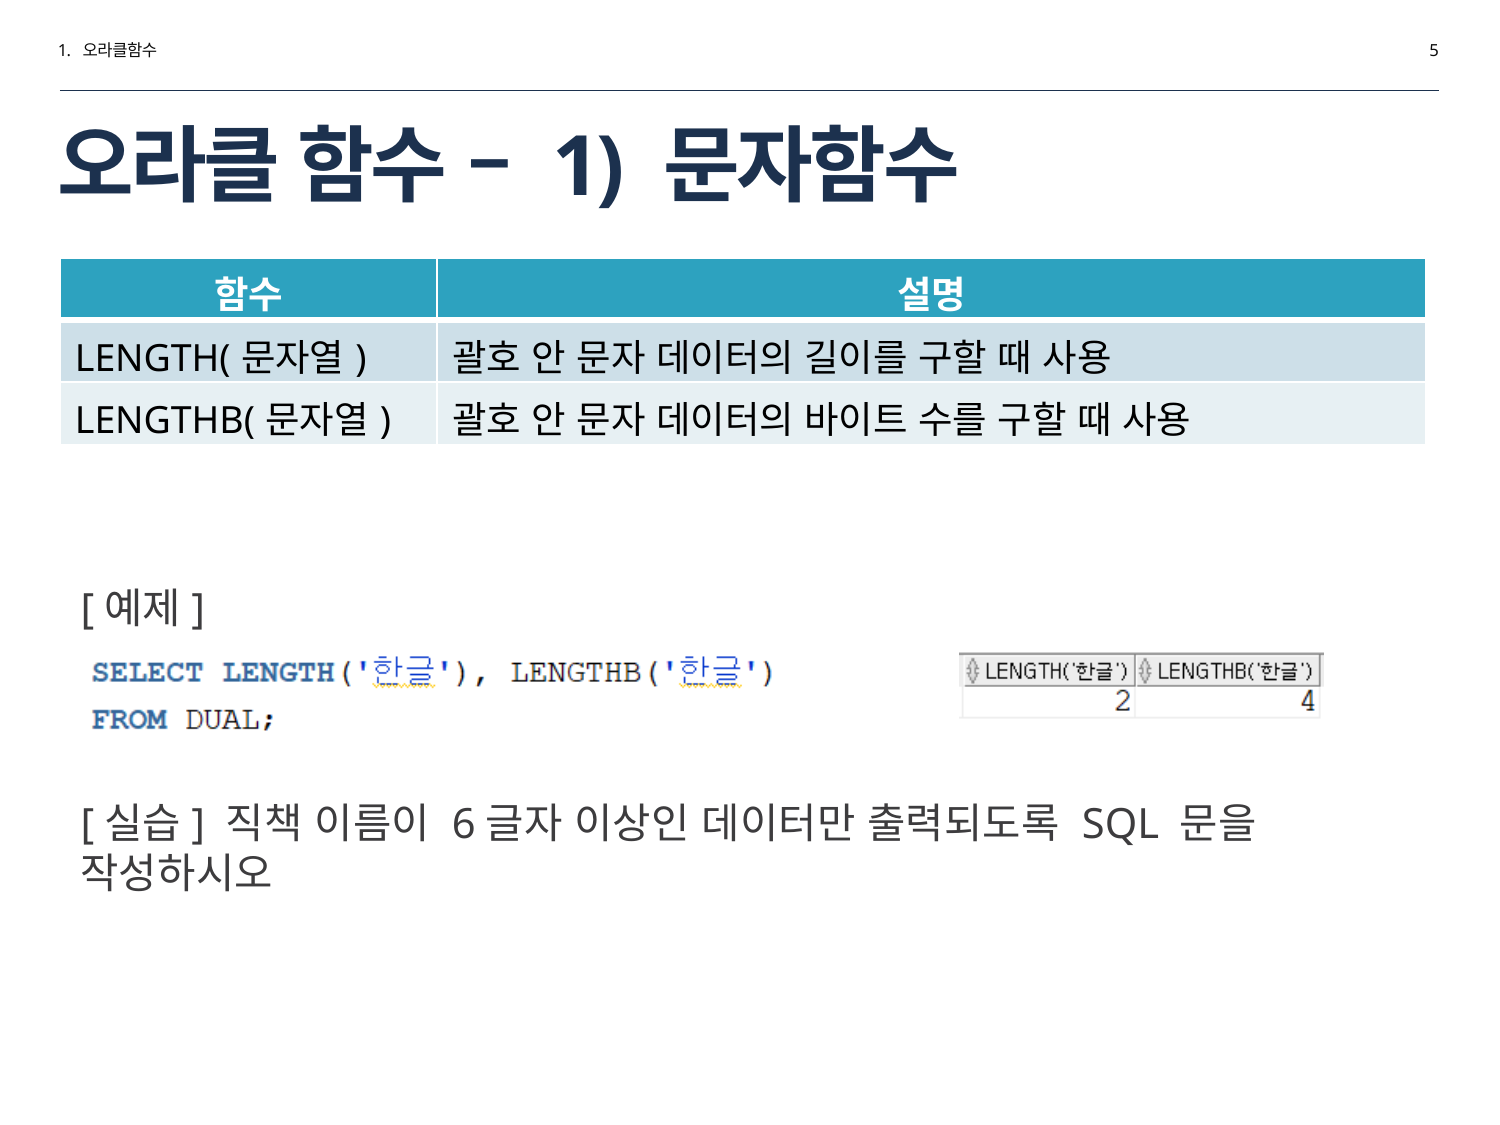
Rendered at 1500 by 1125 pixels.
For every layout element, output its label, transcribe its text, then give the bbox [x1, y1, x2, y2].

title 오라클 함수 – 1) 문자함수 [42, 114, 1190, 211]
picture [87, 652, 778, 738]
picture [959, 652, 1324, 722]
text_box 5 [1193, 32, 1454, 70]
table_header 설명 [438, 259, 1425, 317]
table_cell LENGTHB(문자열) [61, 383, 436, 444]
table_cell LENGTH(문자열) [61, 323, 436, 381]
table_header 함수 [61, 259, 436, 317]
table_cell 괄호 안 문자 데이터의 바이트 수를 구할 때 사용 [438, 383, 1425, 444]
text_box [예제] [65, 574, 1456, 637]
text_box [실습] 직책 이름이 6글자 이상인 데이터만 출력되도록 SQL 문을 작성하시오 [65, 789, 1456, 852]
text_box 1. 오라클함수 [43, 31, 303, 67]
table_cell 괄호 안 문자 데이터의 길이를 구할 때 사용 [438, 323, 1425, 381]
